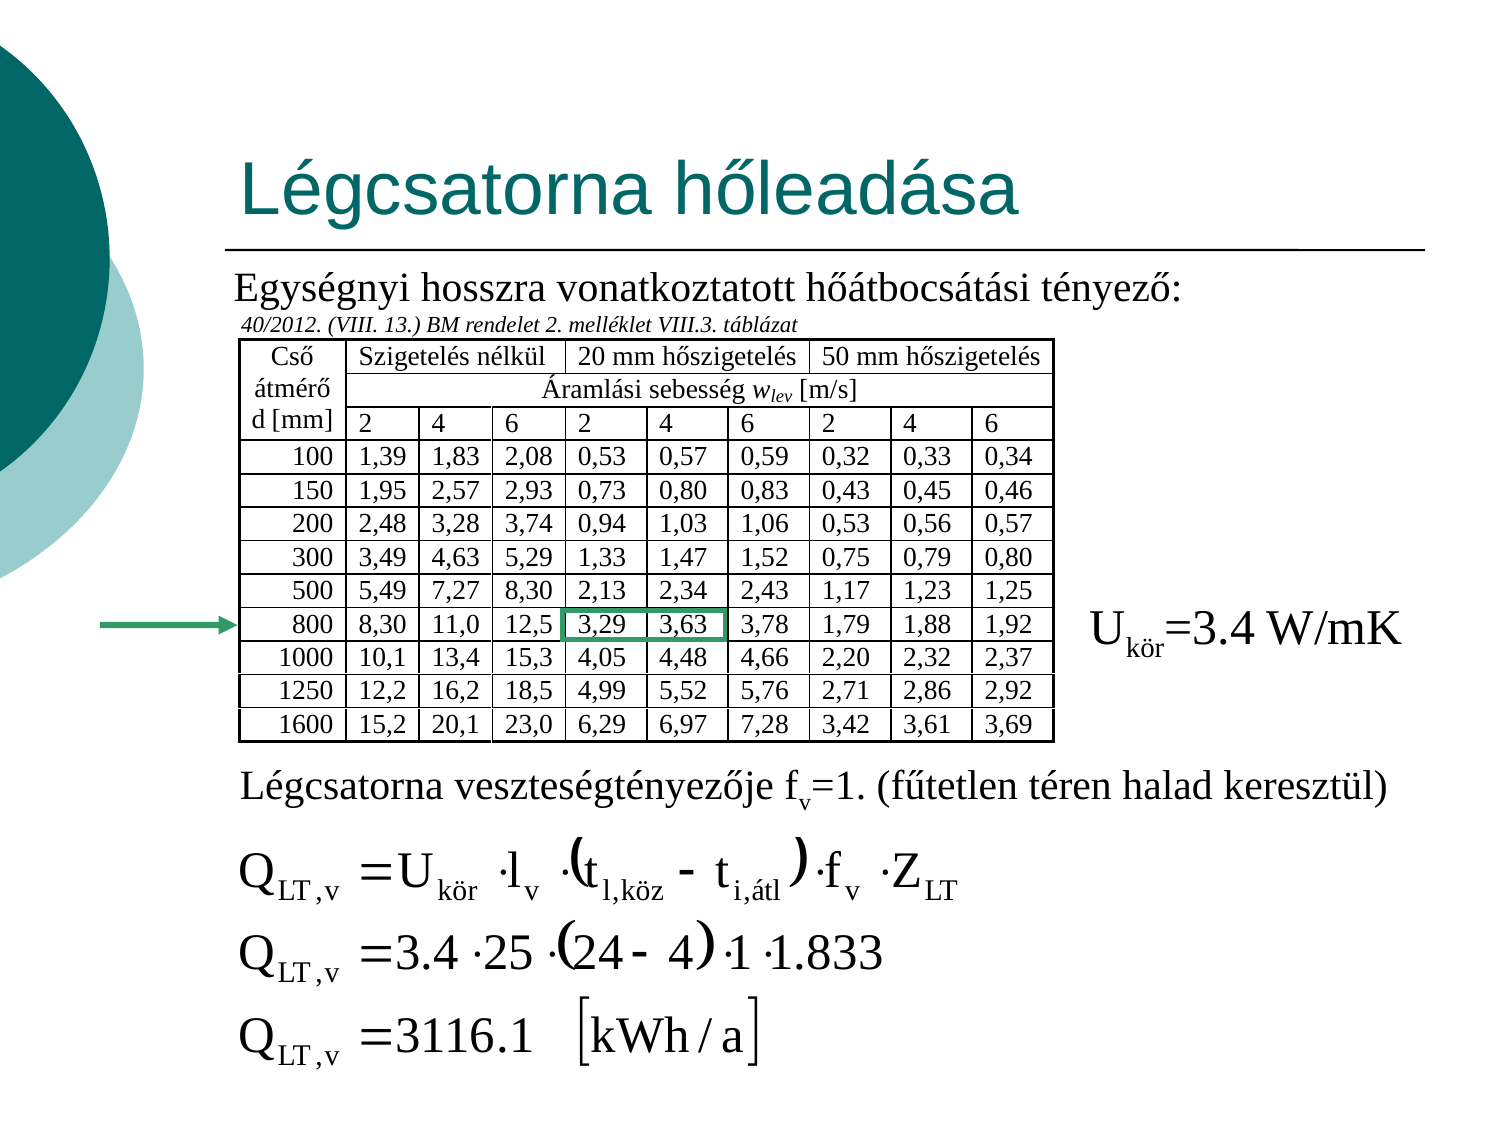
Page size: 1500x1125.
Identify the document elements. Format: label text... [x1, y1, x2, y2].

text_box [230, 837, 970, 1082]
text_box [99, 618, 232, 632]
text_box Légcsatorna veszteségtényezője fv=1. (fűtetlen téren halad keresztül) [224, 755, 1438, 817]
list Egységnyi hosszra vonatkoztatott hőátbocsátási tényező: [187, 262, 1419, 335]
title Légcsatorna hőleadása [224, 49, 1425, 237]
text_box Ukör=3.4 W/mK [1312, 587, 1475, 671]
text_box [237, 337, 1309, 776]
text_box 40/2012. (VIII. 13.) BM rendelet 2. melléklet VIII.3. táblázat [226, 302, 1164, 345]
